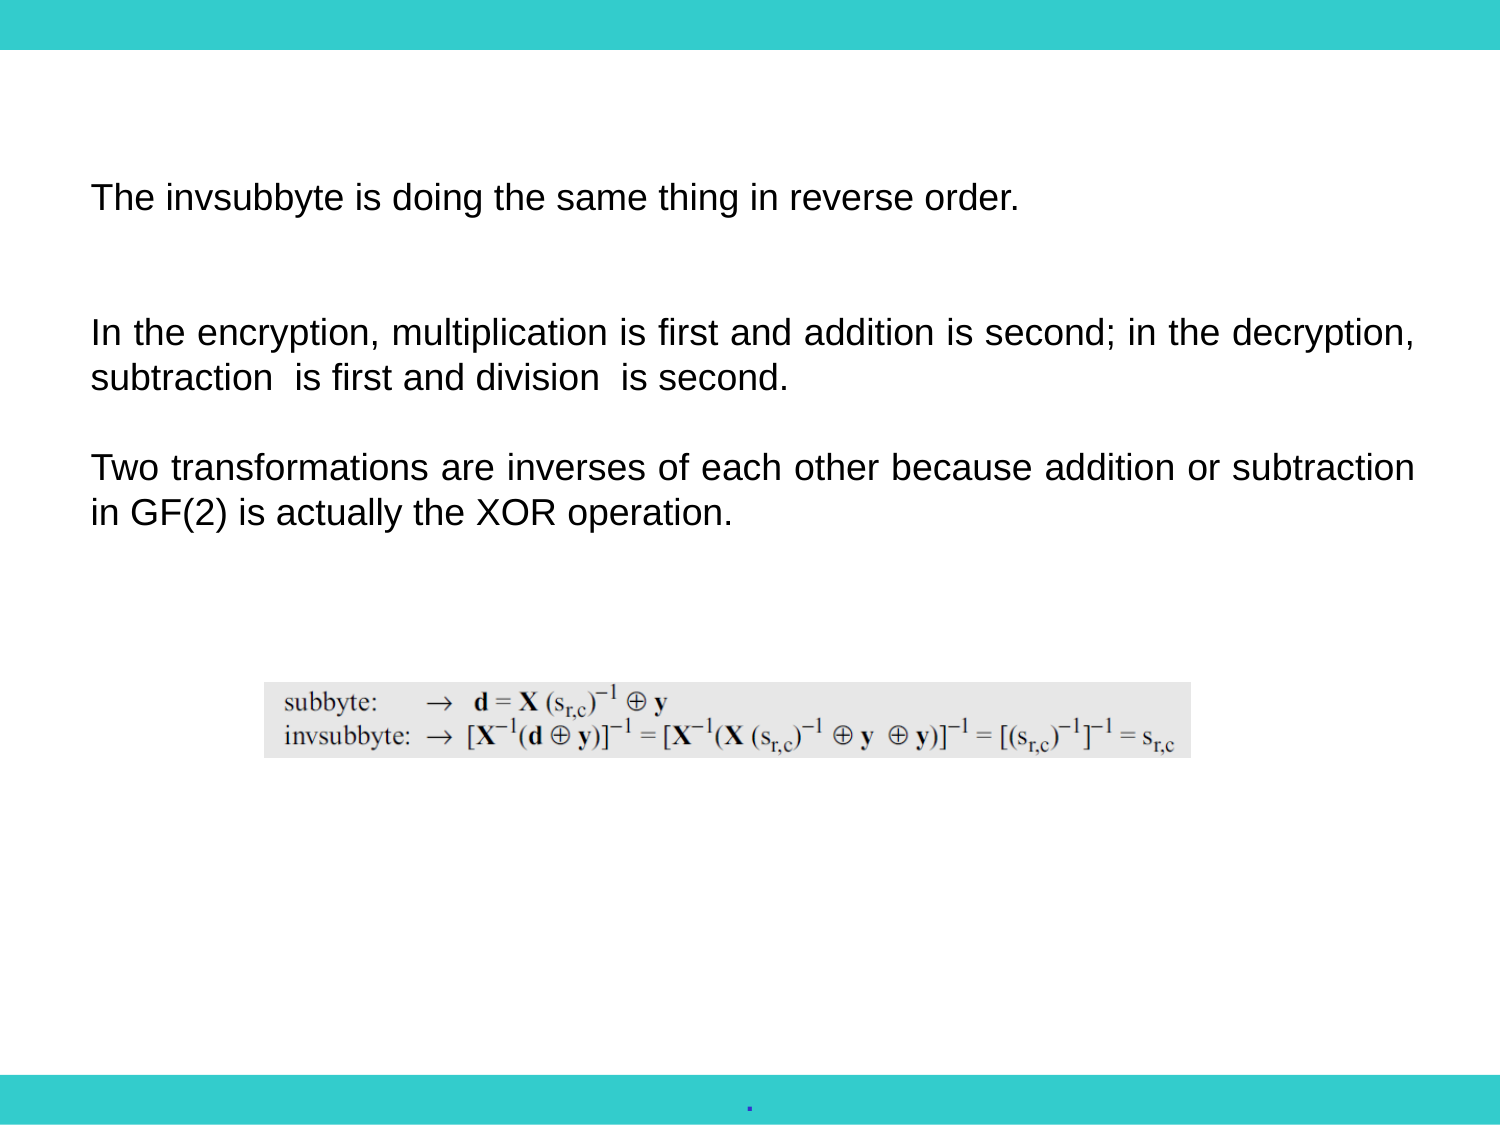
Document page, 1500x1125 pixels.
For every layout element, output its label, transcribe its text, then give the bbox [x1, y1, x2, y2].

picture [264, 681, 1192, 758]
text_box [0, 0, 1500, 50]
text_box The invsubbyte is doing the same thing in reverse order. In the encryption, multiplication is first and addition is second; in the decryption, subtraction is first and division is second. Two transformations are inverses of each other because addition or subtraction in GF(2) is actually the XOR operation. [75, 165, 1431, 541]
text_box . [0, 1074, 1500, 1125]
